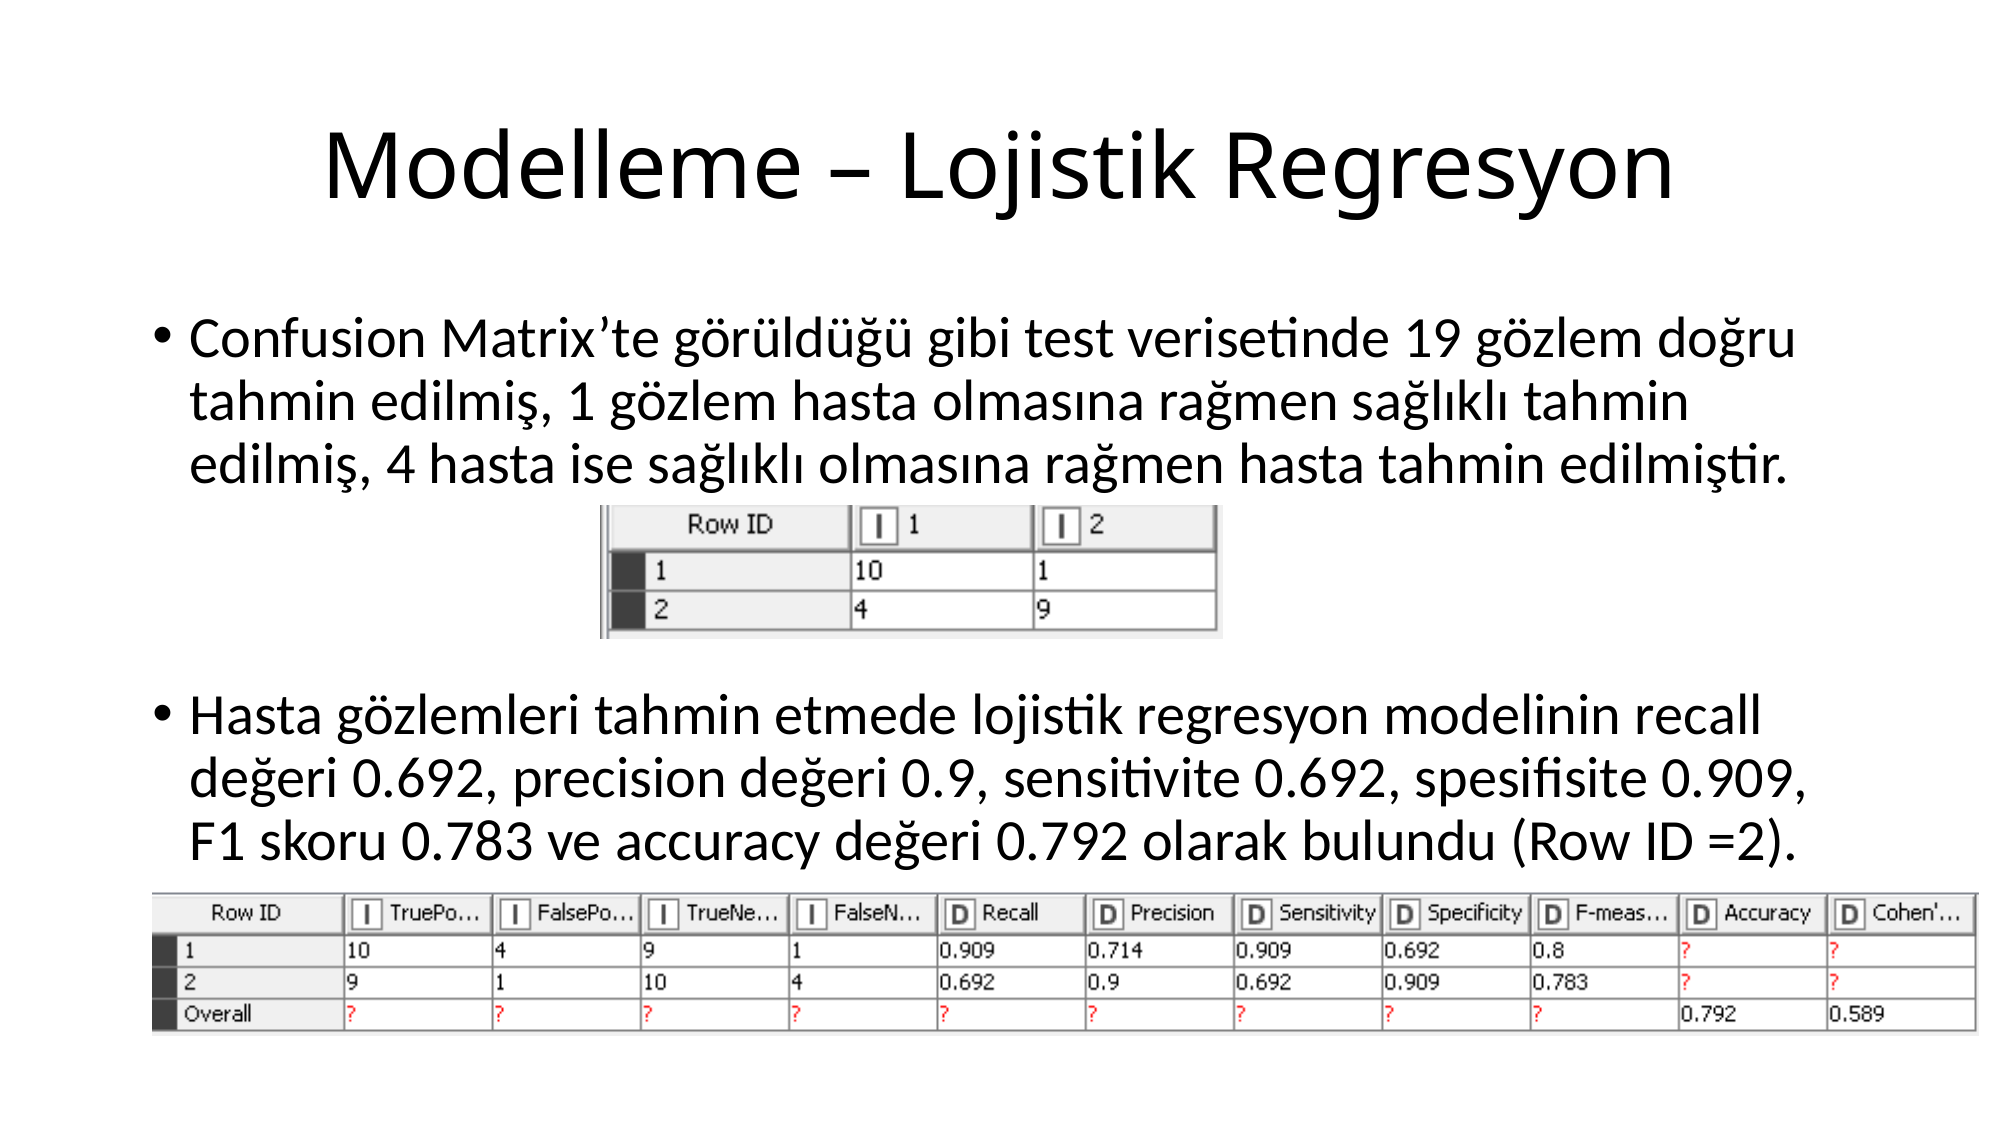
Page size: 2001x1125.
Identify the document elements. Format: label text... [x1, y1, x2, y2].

title Modelleme – Lojistik Regresyon [137, 59, 1863, 278]
list Confusion Matrix’te görüldüğü gibi test verisetinde 19 gözlem doğru tahmin edilmiş, 1 gözlem hasta olmasına rağmen sağlıklı tahmin edilmiş, 4 hasta ise sağlıklı olmasına rağmen hasta tahmin edilmiştir. Hasta gözlemleri tahmin etmede lojistik regresyon modelinin recall değeri 0.692, precision değeri 0.9, sensitivite 0.692, spesifisite 0.909, F1 skoru 0.783 ve accuracy değeri 0.792 olarak bulundu (Row ID =2). [137, 299, 1863, 1014]
picture [152, 891, 1979, 1036]
picture [599, 505, 1223, 639]
